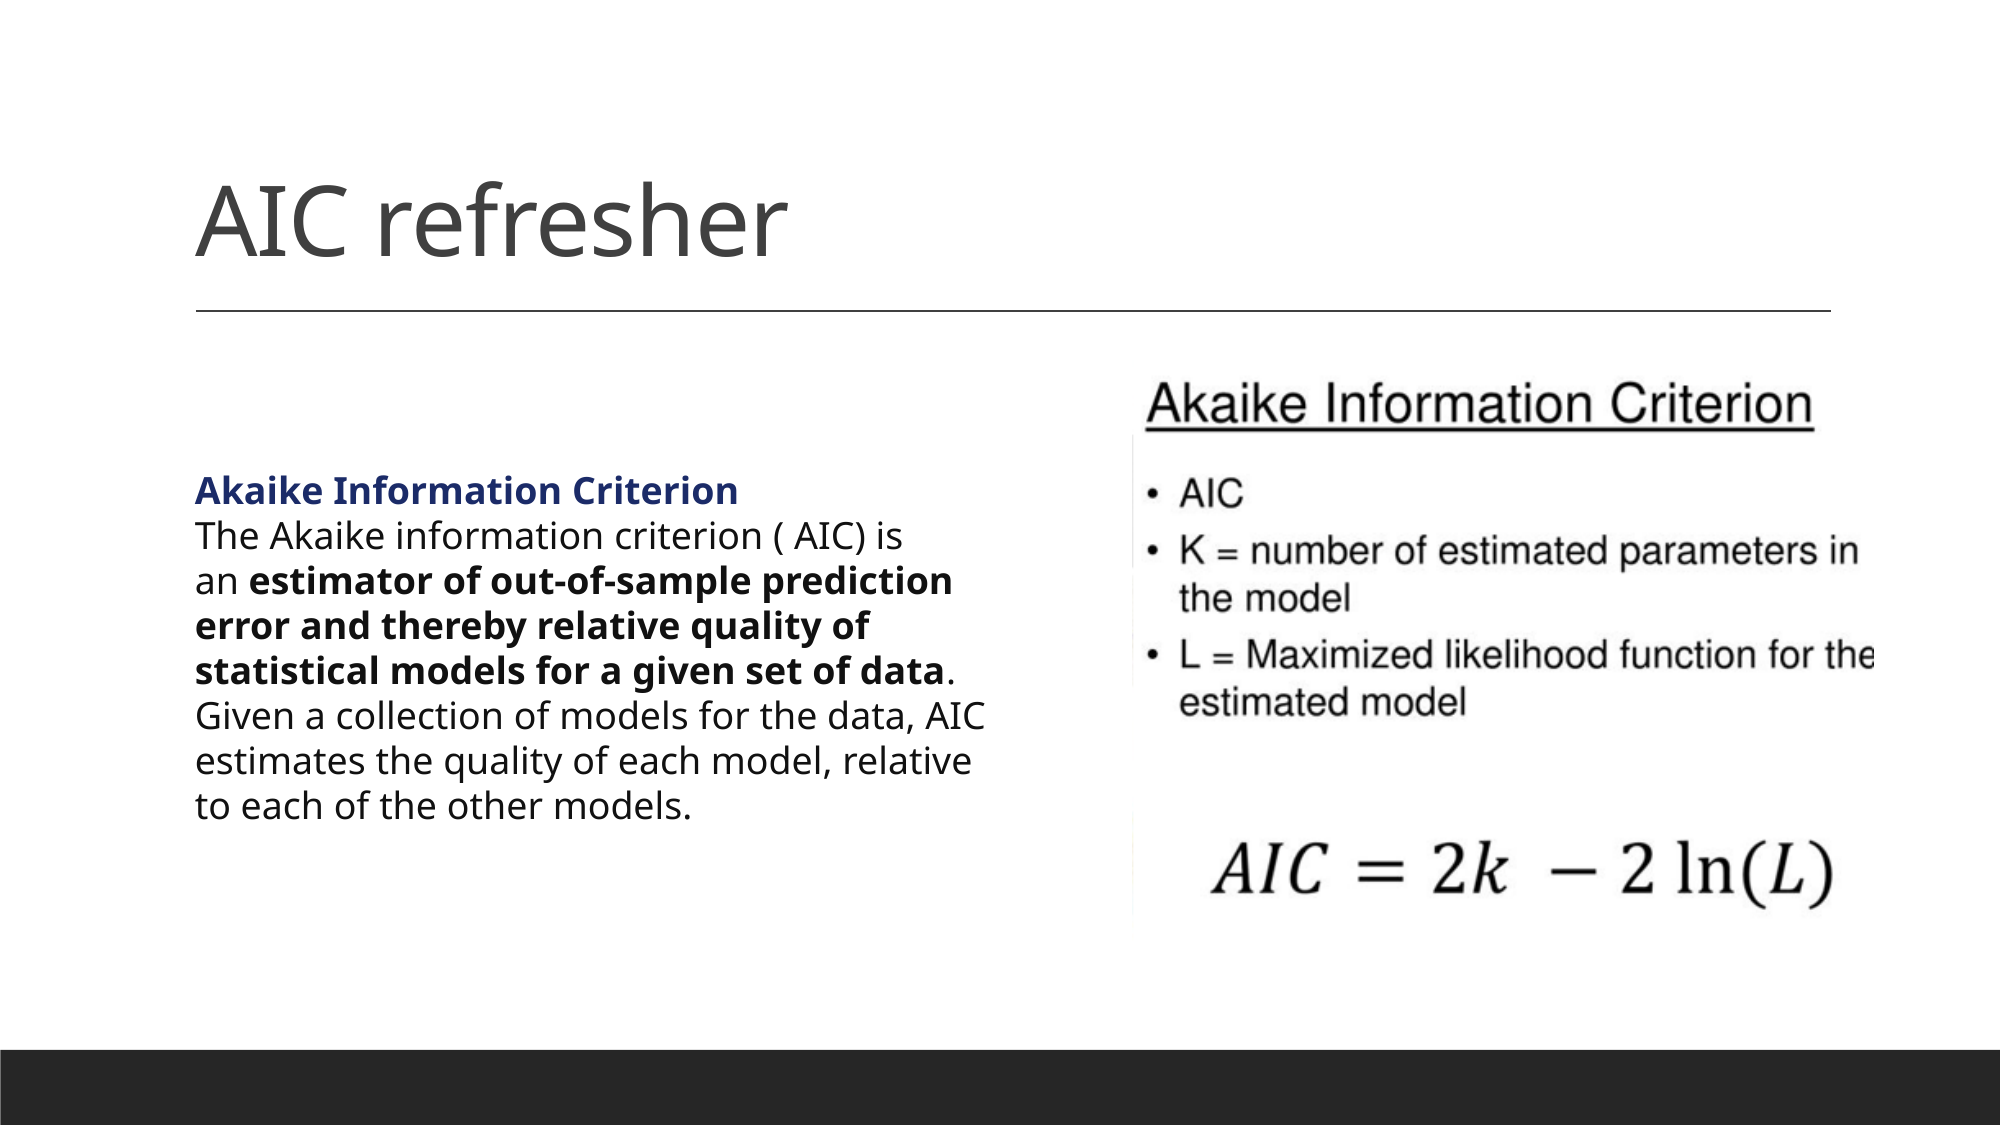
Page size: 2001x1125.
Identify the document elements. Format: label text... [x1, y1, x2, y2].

title AIC refresher [180, 47, 1830, 285]
text_box Akaike Information Criterion The Akaike information criterion ( AIC) is an estimator of out-of-sample prediction error and thereby relative quality of statistical models for a given set of data. Given a collection of models for the data, AIC estimates the quality of each model, relative to each of the other models. [179, 460, 1033, 880]
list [1131, 357, 1874, 942]
